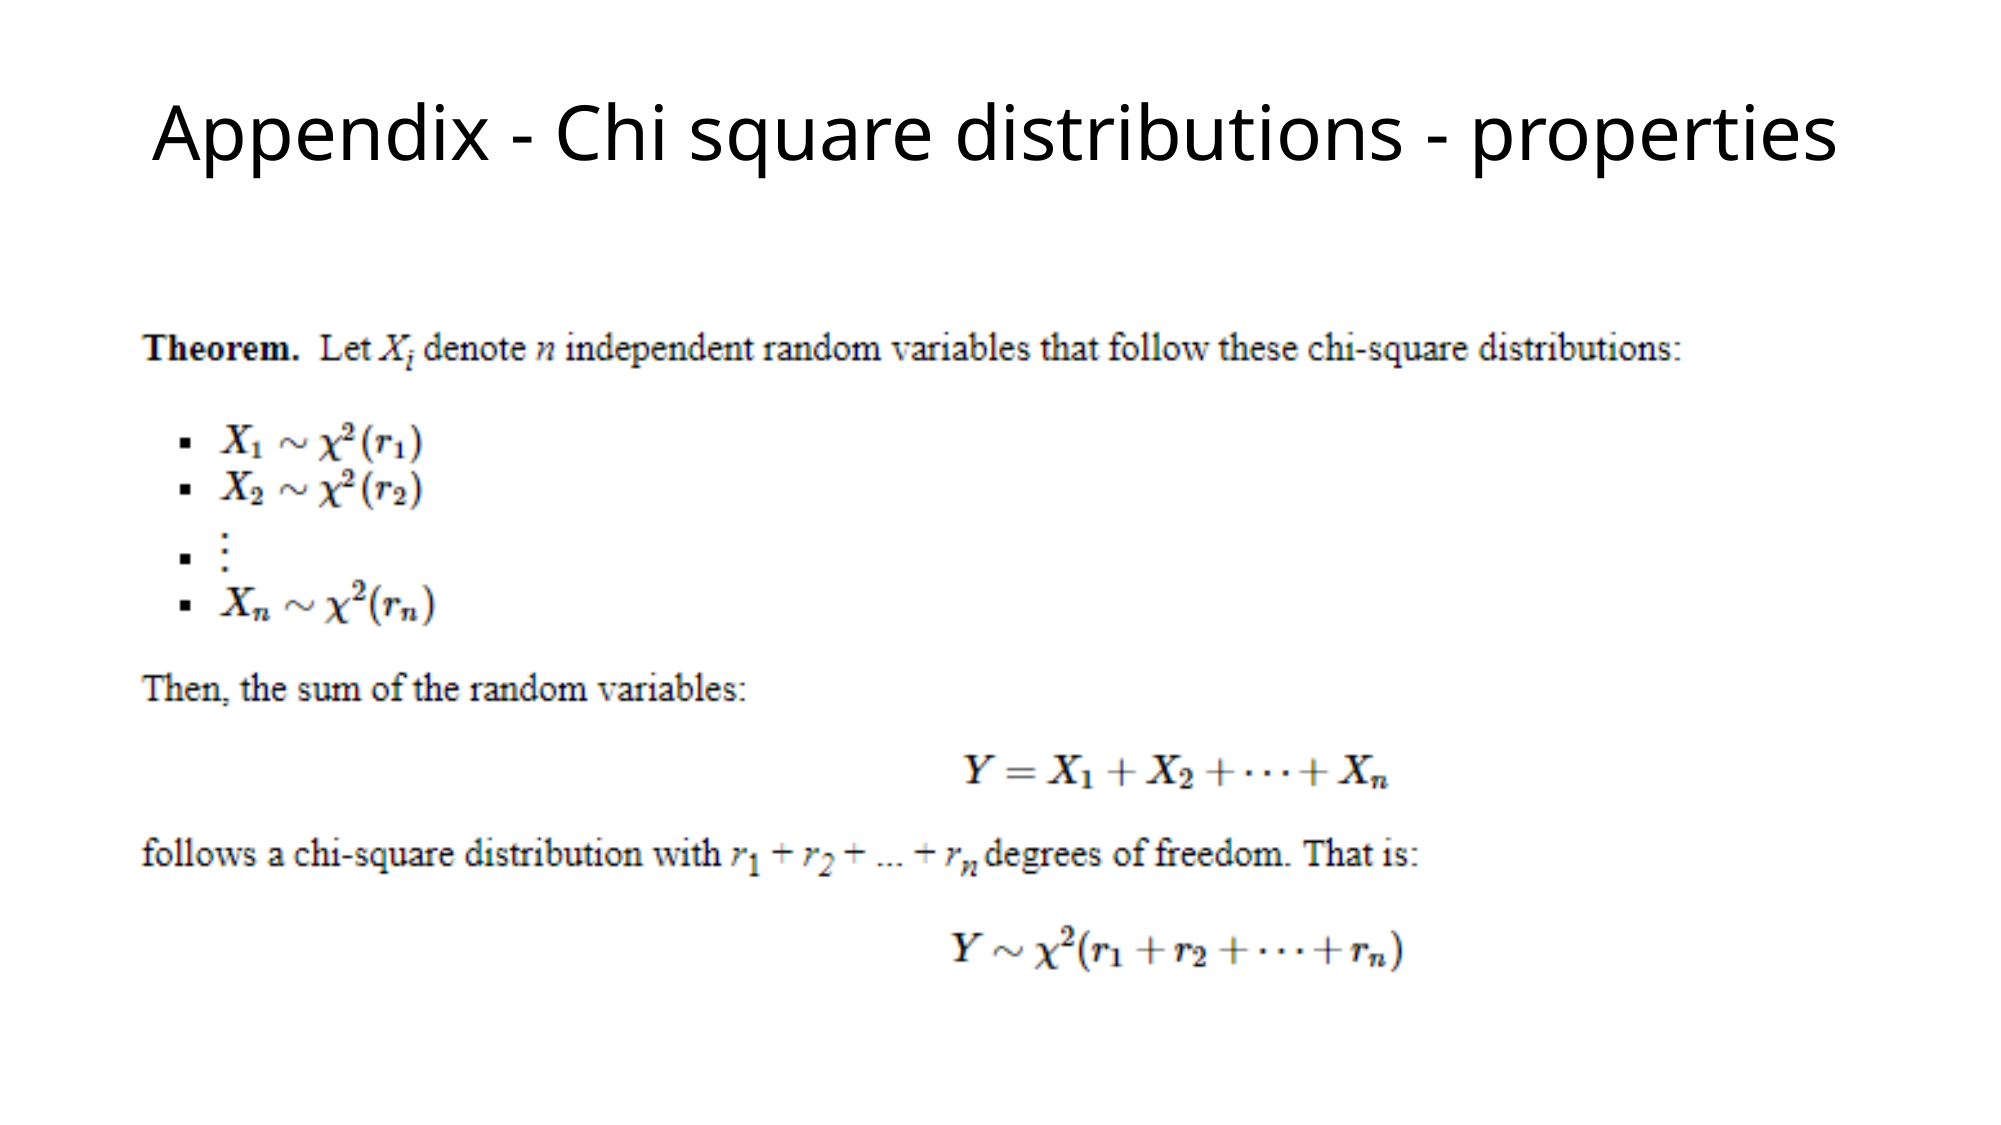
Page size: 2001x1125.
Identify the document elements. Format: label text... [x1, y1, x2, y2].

title Appendix - Chi square distributions - properties [137, 59, 1863, 213]
picture [137, 325, 1794, 1019]
